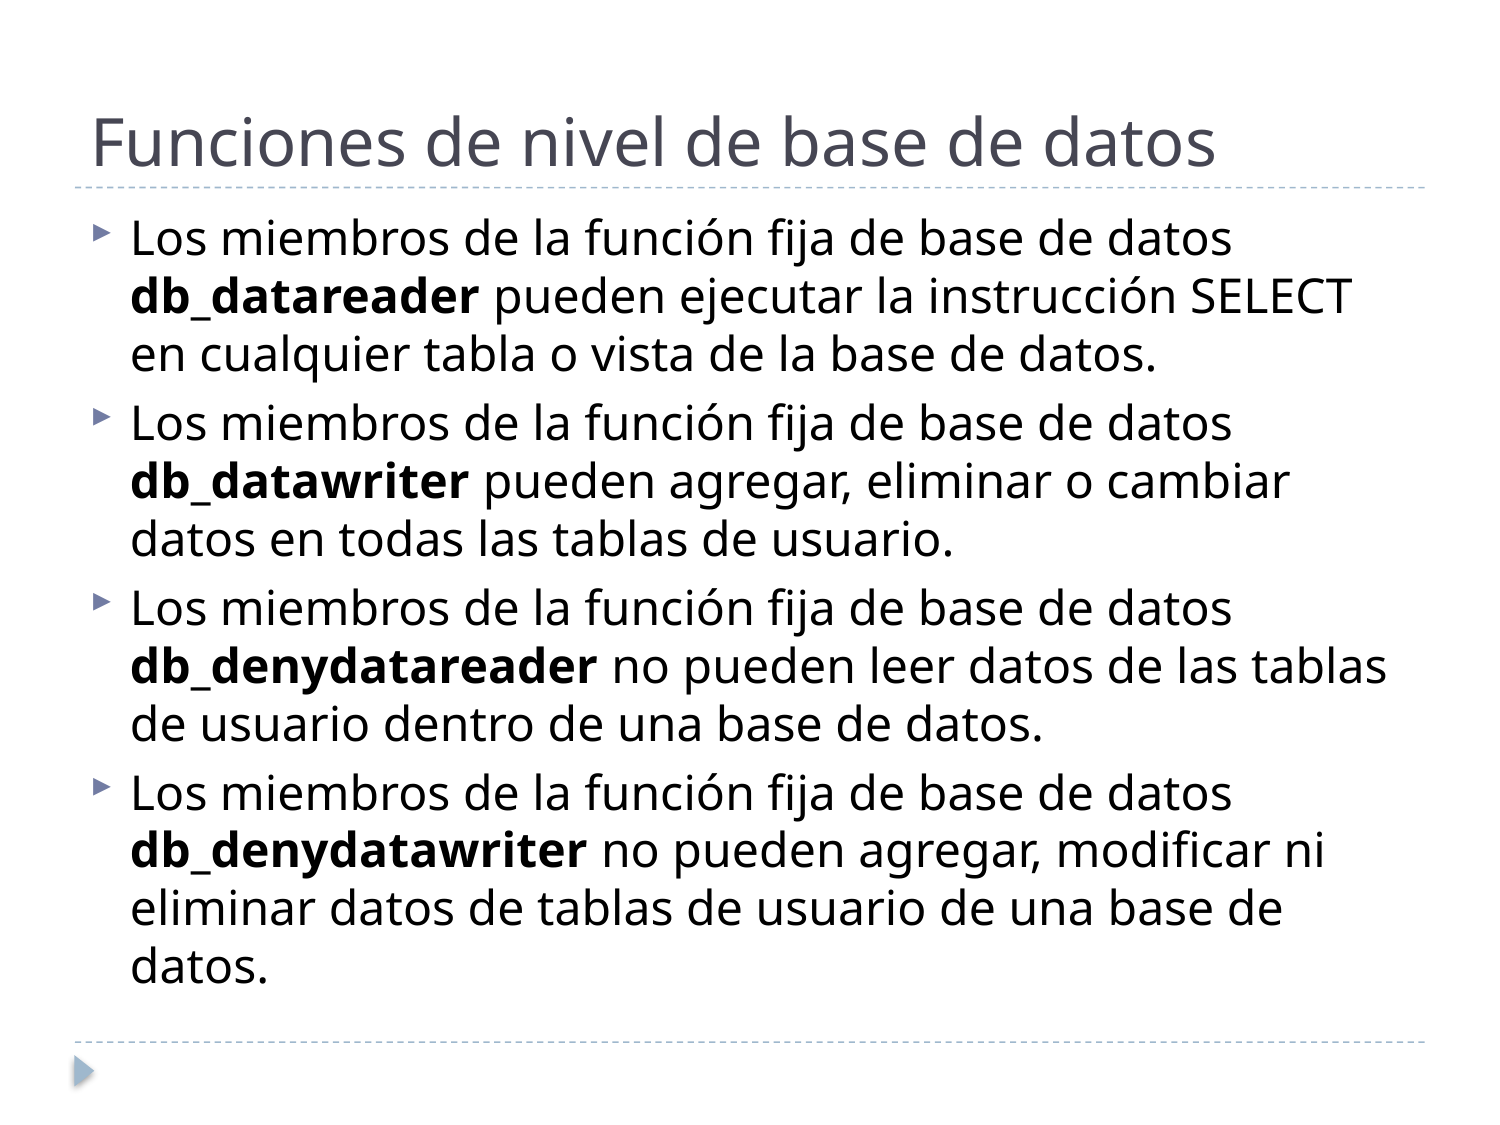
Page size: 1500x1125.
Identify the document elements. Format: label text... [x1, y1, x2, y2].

list Los miembros de la función fija de base de datos db_datareader pueden ejecutar la instrucción SELECT en cualquier tabla o vista de la base de datos. Los miembros de la función fija de base de datos db_datawriter pueden agregar, eliminar o cambiar datos en todas las tablas de usuario. Los miembros de la función fija de base de datos db_denydatareader no pueden leer datos de las tablas de usuario dentro de una base de datos. Los miembros de la función fija de base de datos db_denydatawriter no pueden agregar, modificar ni eliminar datos de tablas de usuario de una base de datos. [74, 199, 1426, 1011]
title Funciones de nivel de base de datos [74, 24, 1426, 188]
